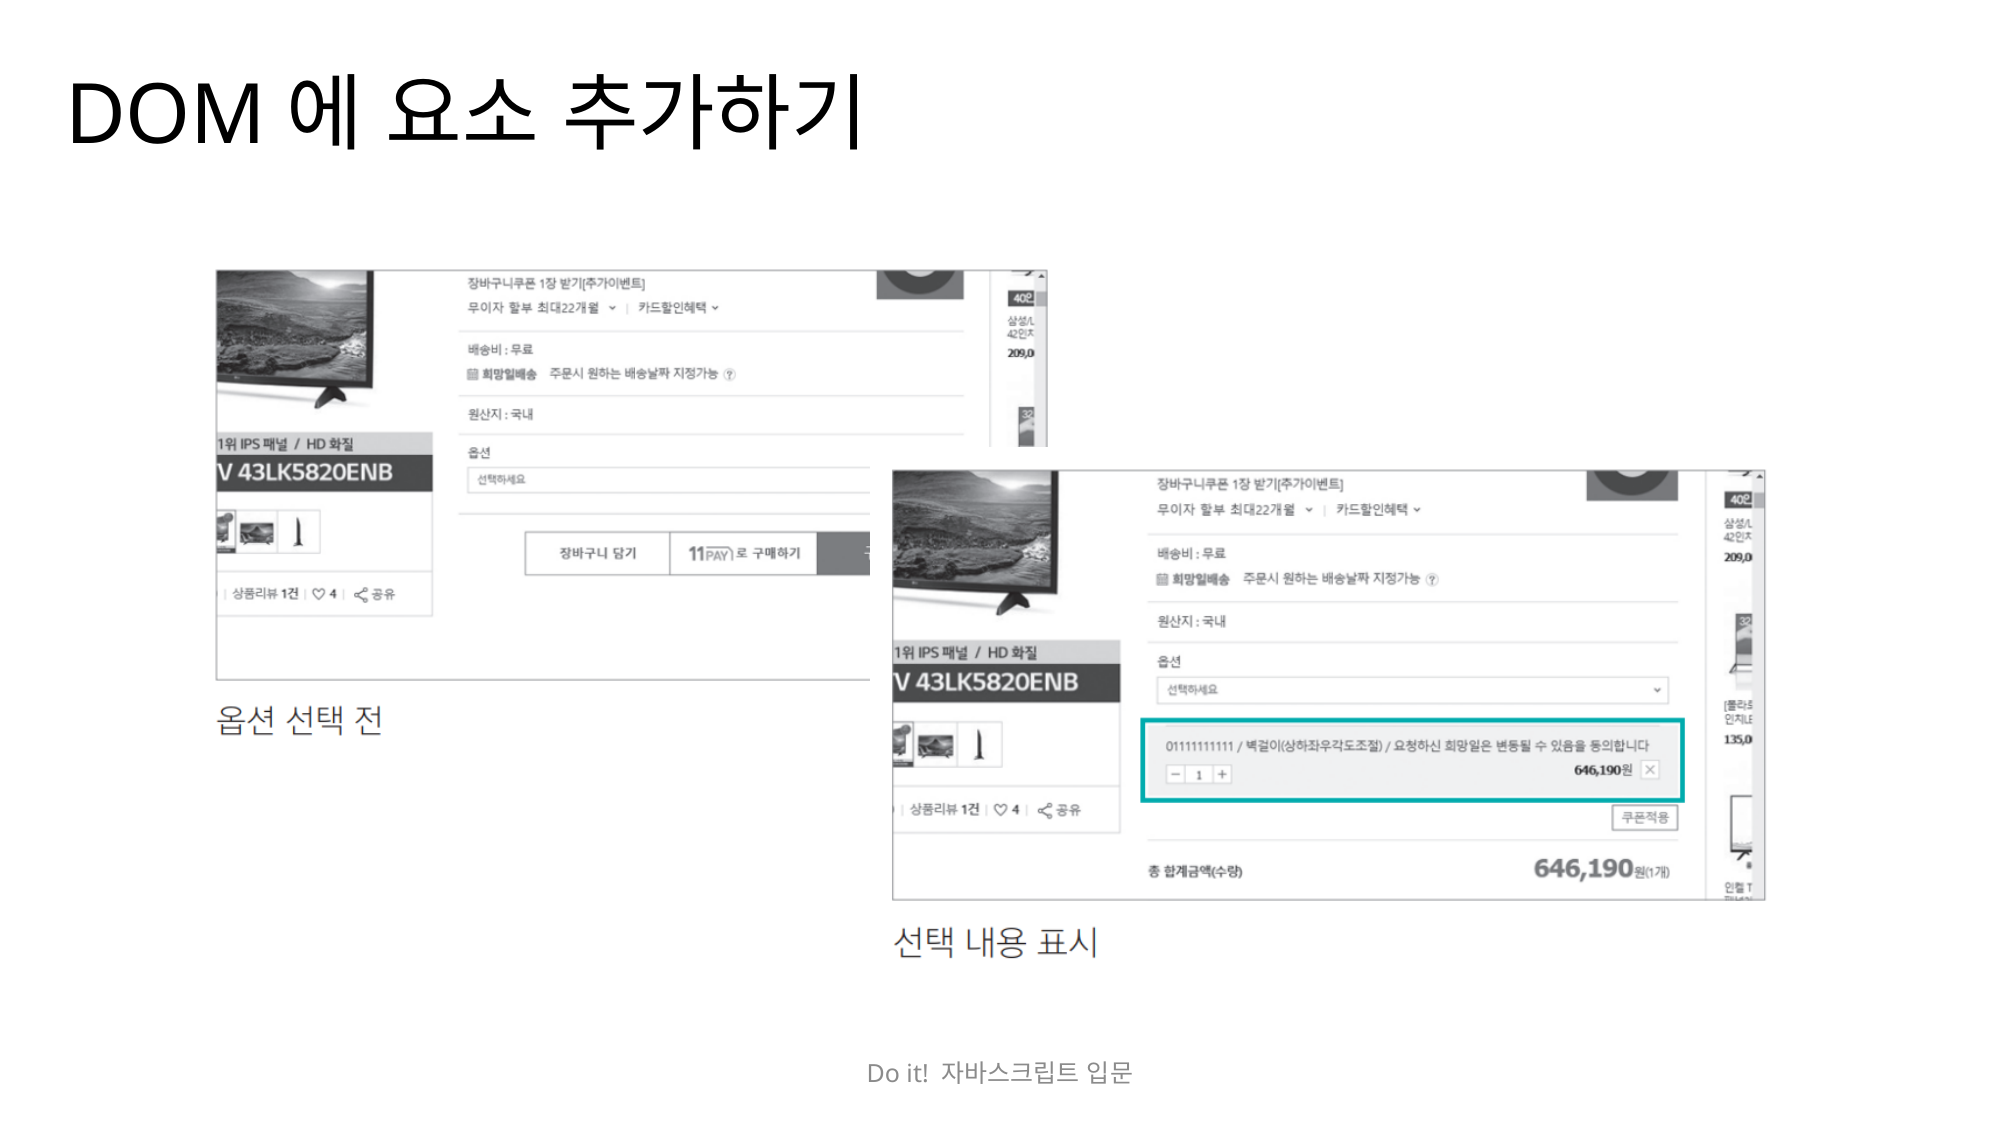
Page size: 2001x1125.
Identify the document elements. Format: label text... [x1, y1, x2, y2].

text_box DOM에 요소 추가하기 [50, 52, 887, 168]
picture [181, 248, 1805, 978]
footer Do it! 자바스크립트 입문 [662, 1042, 1338, 1103]
